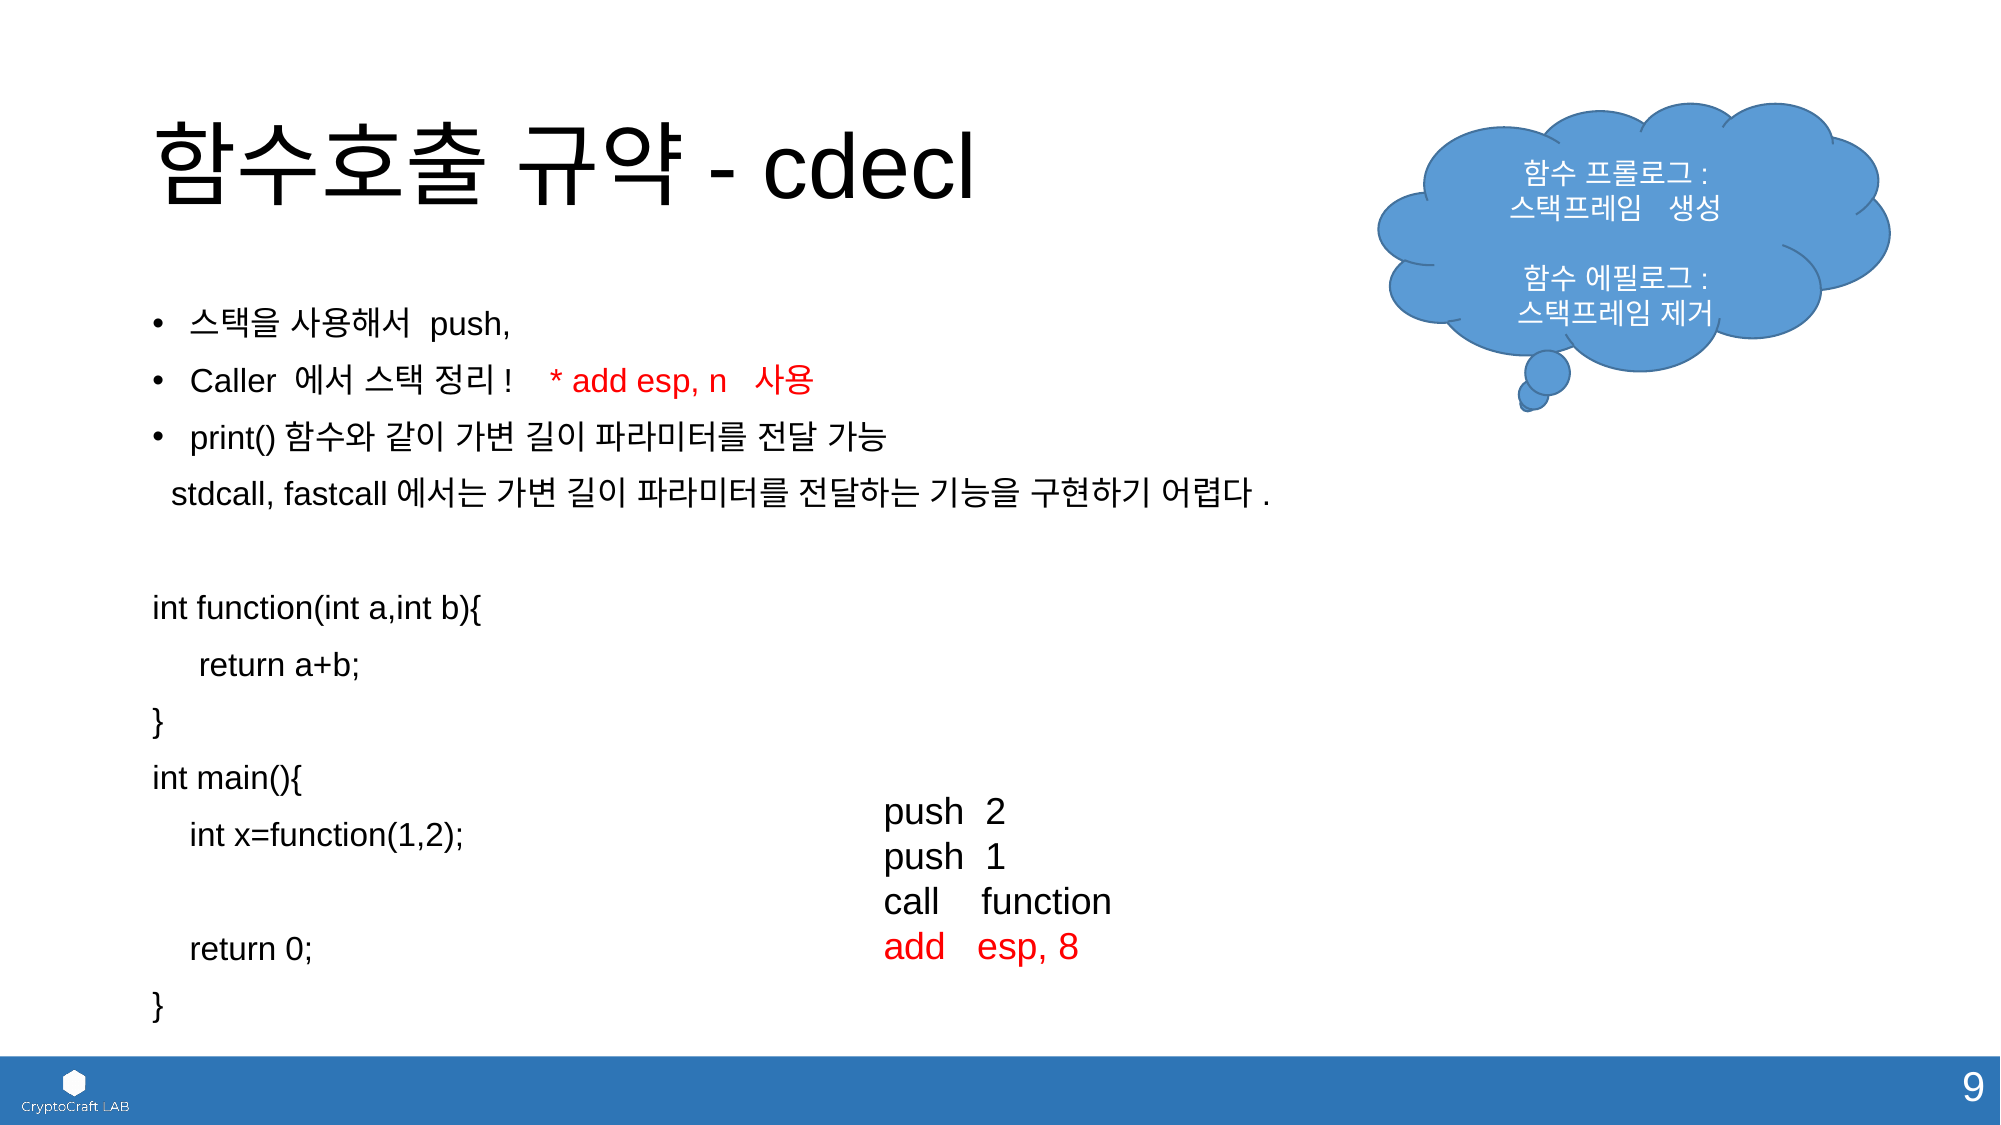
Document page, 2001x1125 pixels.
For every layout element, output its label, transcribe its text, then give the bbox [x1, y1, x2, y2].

list 스택을 사용해서 push, Caller 에서 스택 정리! * add esp, n 사용 print()함수와 같이 가변 길이 파라미터를 전달 가능 stdcall, fastcall에서는 가변 길이 파라미터를 전달하는 기능을 구현하기 어렵다. int function(int a,int b){ return a+b; } int main(){ int x=function(1,2); return 0; } [137, 299, 1863, 1052]
title 함수호출 규약- cdecl [137, 59, 1863, 278]
picture [13, 1061, 138, 1123]
text_box 함수 프롤로그: 스택프레임 생성 함수 에필로그: 스택프레임 제거 [1377, 102, 1891, 413]
text_box push 2 push 1 call function add esp, 8 [868, 779, 1441, 975]
